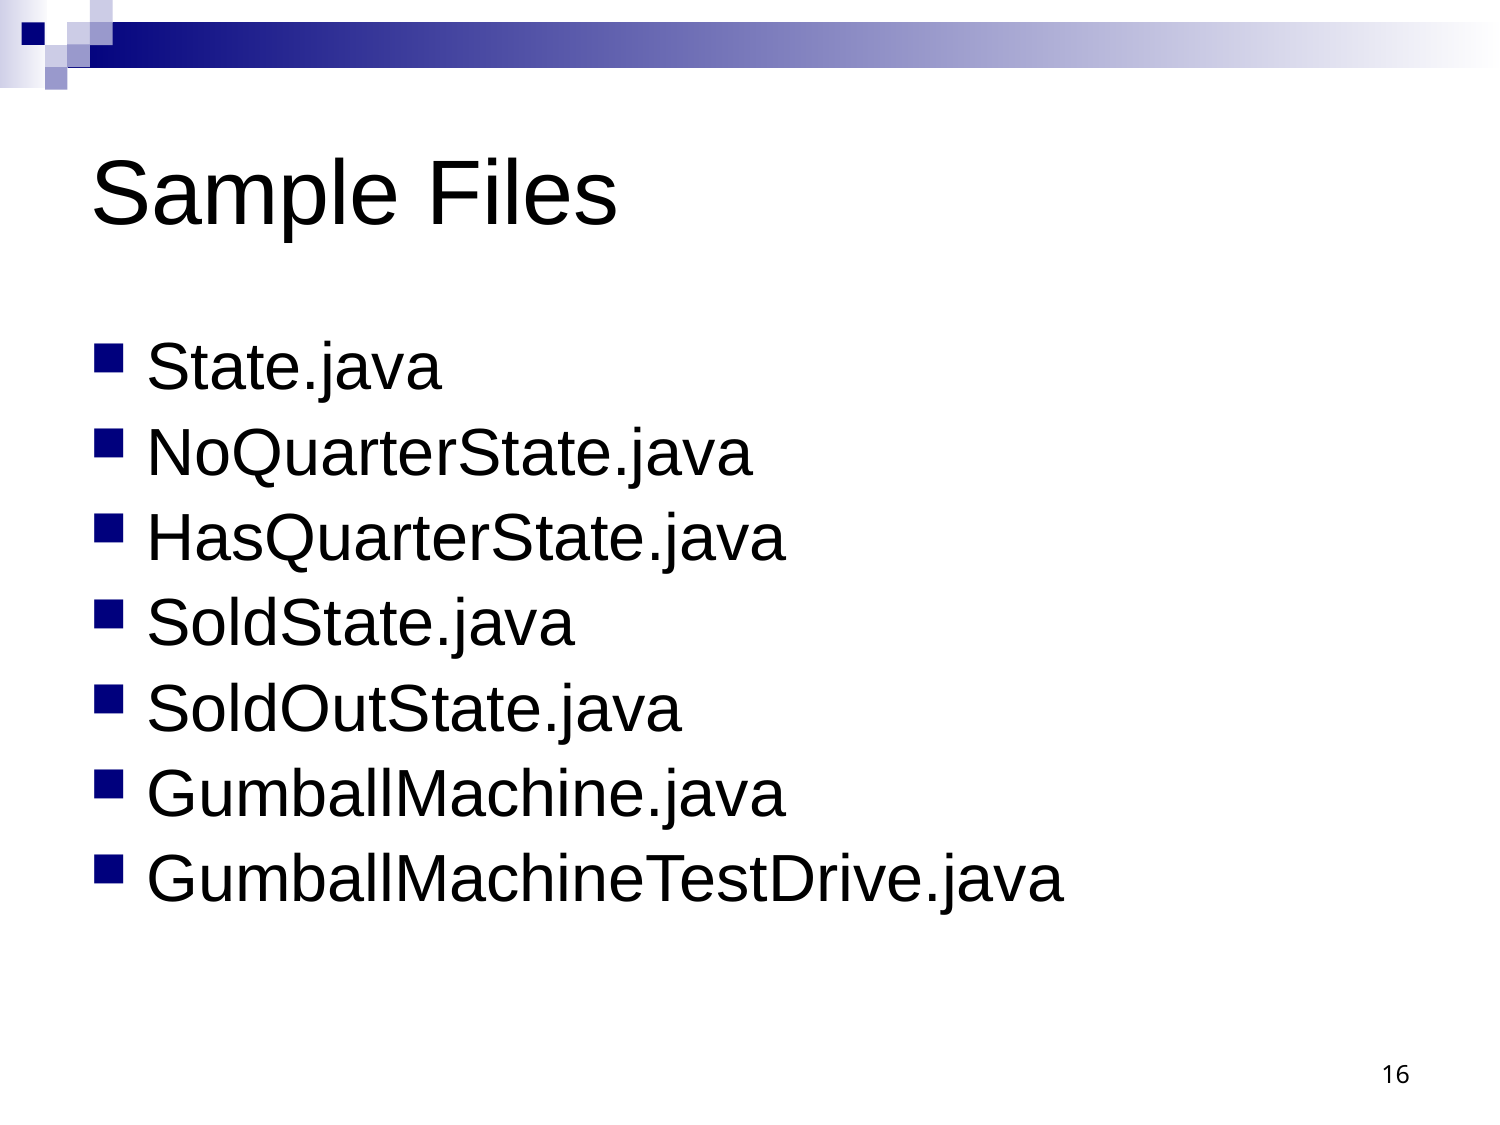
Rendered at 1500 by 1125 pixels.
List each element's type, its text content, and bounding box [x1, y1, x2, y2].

title Sample Files [75, 75, 1425, 300]
list State.java NoQuarterState.java HasQuarterState.java SoldState.java SoldOutState.java GumballMachine.java GumballMachineTestDrive.java [75, 324, 1425, 963]
slide_number 16 [1074, 1025, 1425, 1100]
